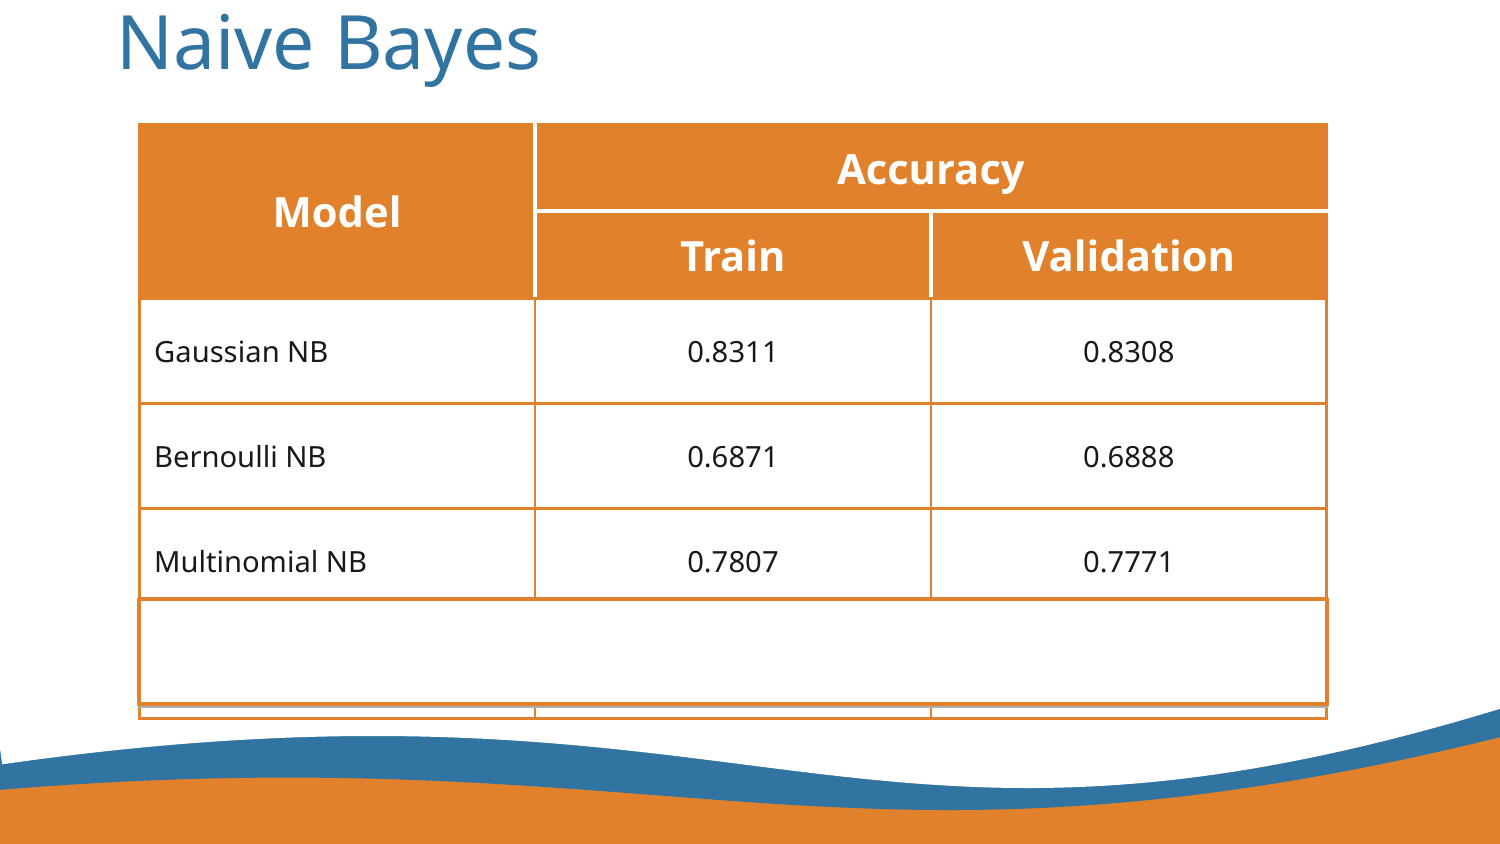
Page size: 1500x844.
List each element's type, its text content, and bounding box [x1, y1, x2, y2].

table_cell 0.8311 [536, 300, 930, 402]
table_cell Train [537, 213, 929, 297]
table_cell Validation [933, 213, 1325, 297]
table_cell 0.6888 [932, 405, 1325, 507]
table_cell 0.7771 [932, 510, 1325, 597]
title Naive Bayes [101, 0, 1365, 80]
table_cell Multinomial NB [141, 510, 534, 597]
table_cell 0.8613 [536, 708, 930, 717]
text_box [137, 597, 1329, 706]
table_cell Bernoulli NB [141, 405, 534, 507]
table_cell 0.7807 [536, 510, 930, 597]
table_cell Logistic Regression Scaled [141, 708, 534, 717]
table_cell 0.8308 [932, 300, 1325, 402]
table_header Model [141, 126, 533, 297]
table_cell 0.8670 [932, 708, 1325, 717]
table_header Accuracy [537, 126, 1325, 209]
table_cell Gaussian NB [141, 300, 534, 402]
table_cell 0.6871 [536, 405, 930, 507]
